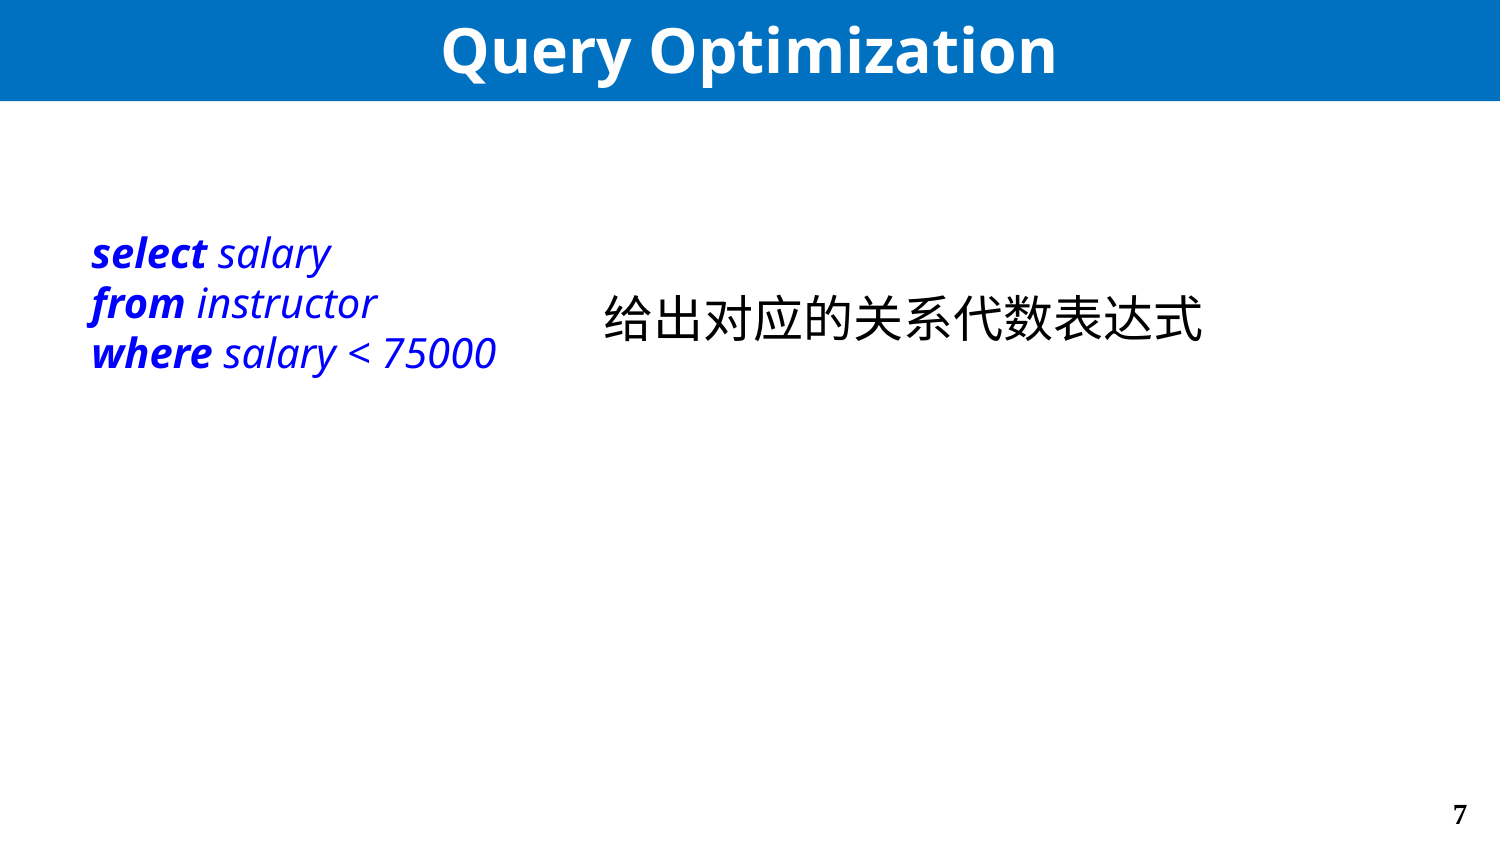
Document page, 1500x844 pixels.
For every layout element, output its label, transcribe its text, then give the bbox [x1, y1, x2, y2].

title Query Optimization [0, 0, 1500, 102]
text_box 给出对应的关系代数表达式 [537, 280, 1270, 355]
text_box select salary from instructor where salary < 75000 [76, 219, 762, 384]
